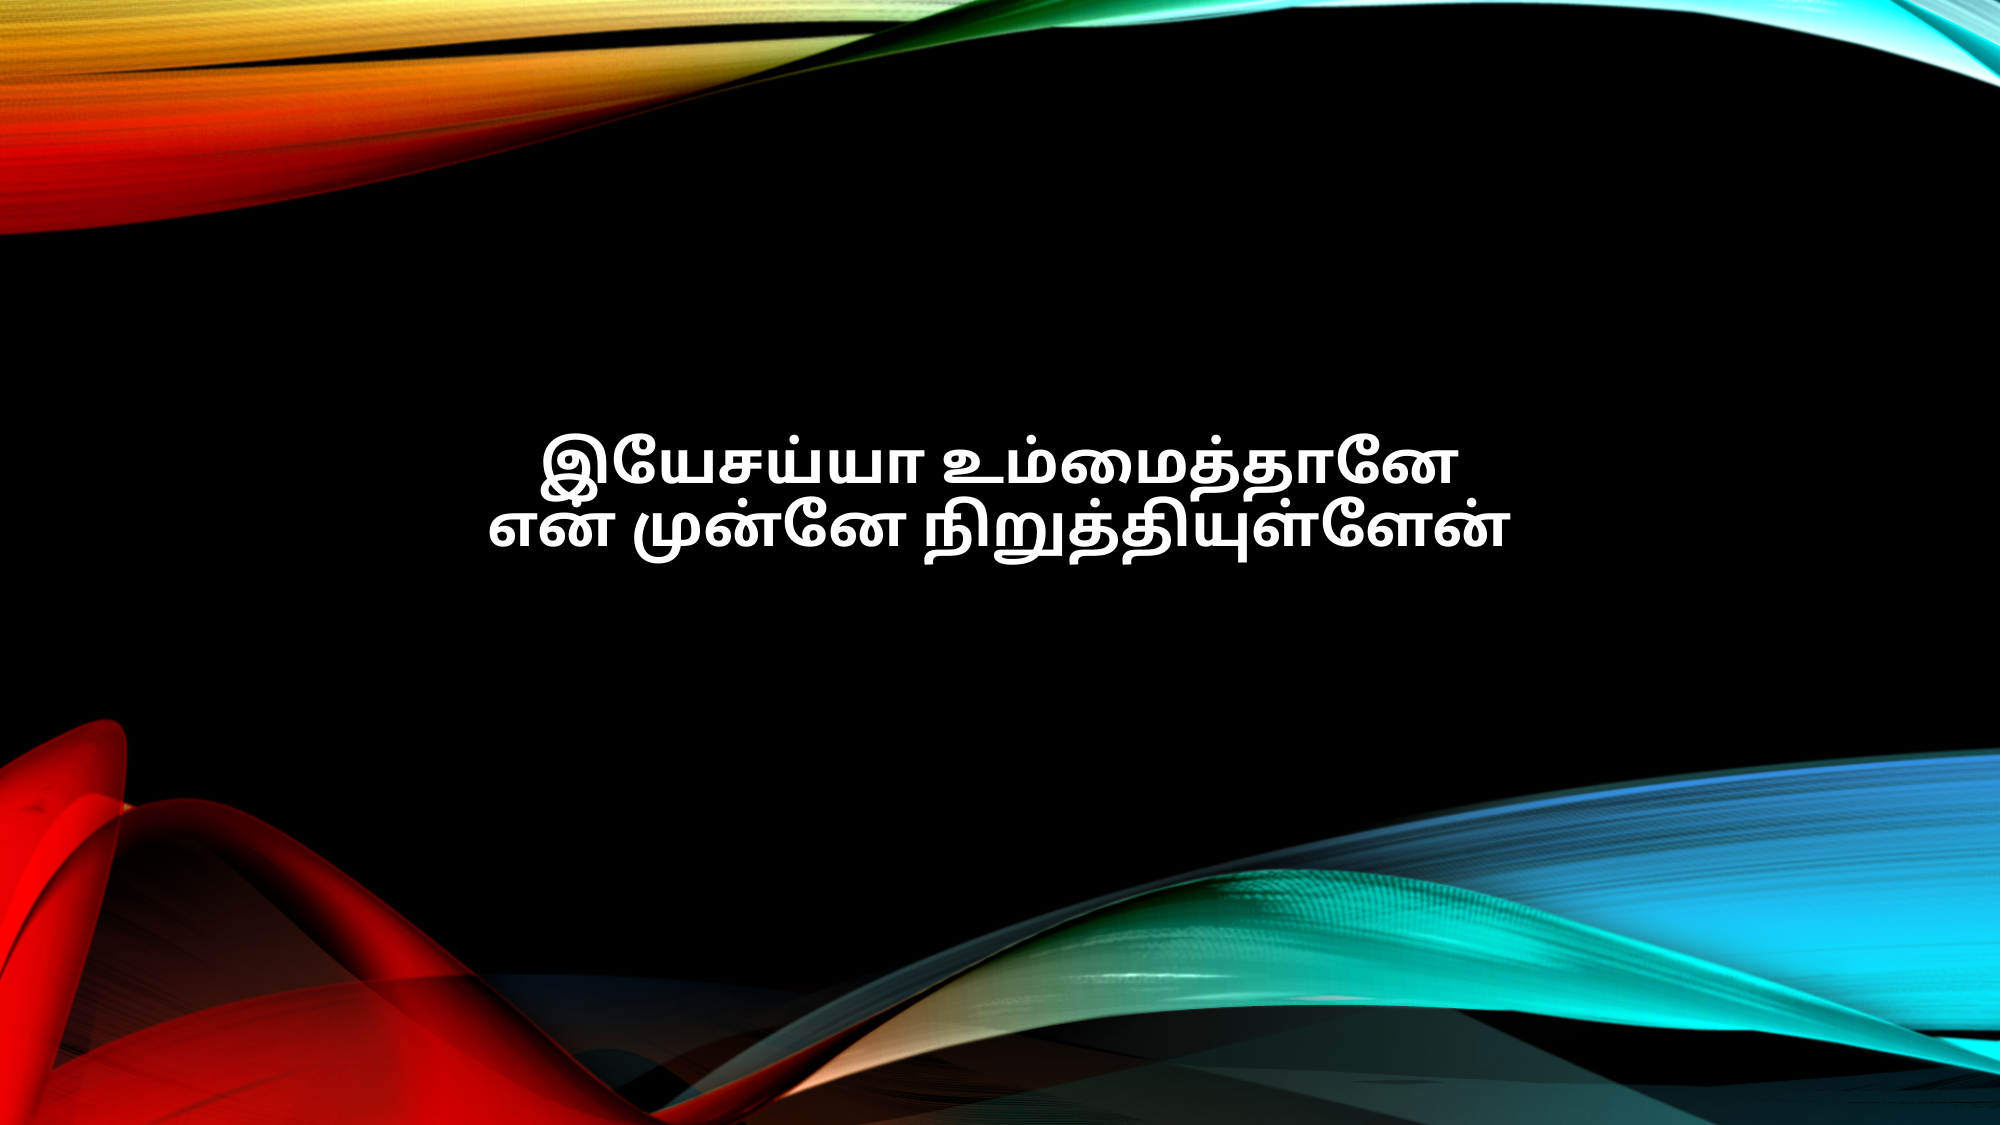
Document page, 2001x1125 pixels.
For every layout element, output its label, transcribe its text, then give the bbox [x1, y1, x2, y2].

subtitle இயேசய்யா உம்மைத்தானே என் முன்னே நிறுத்தியுள்ளேன் [0, 0, 2000, 1125]
